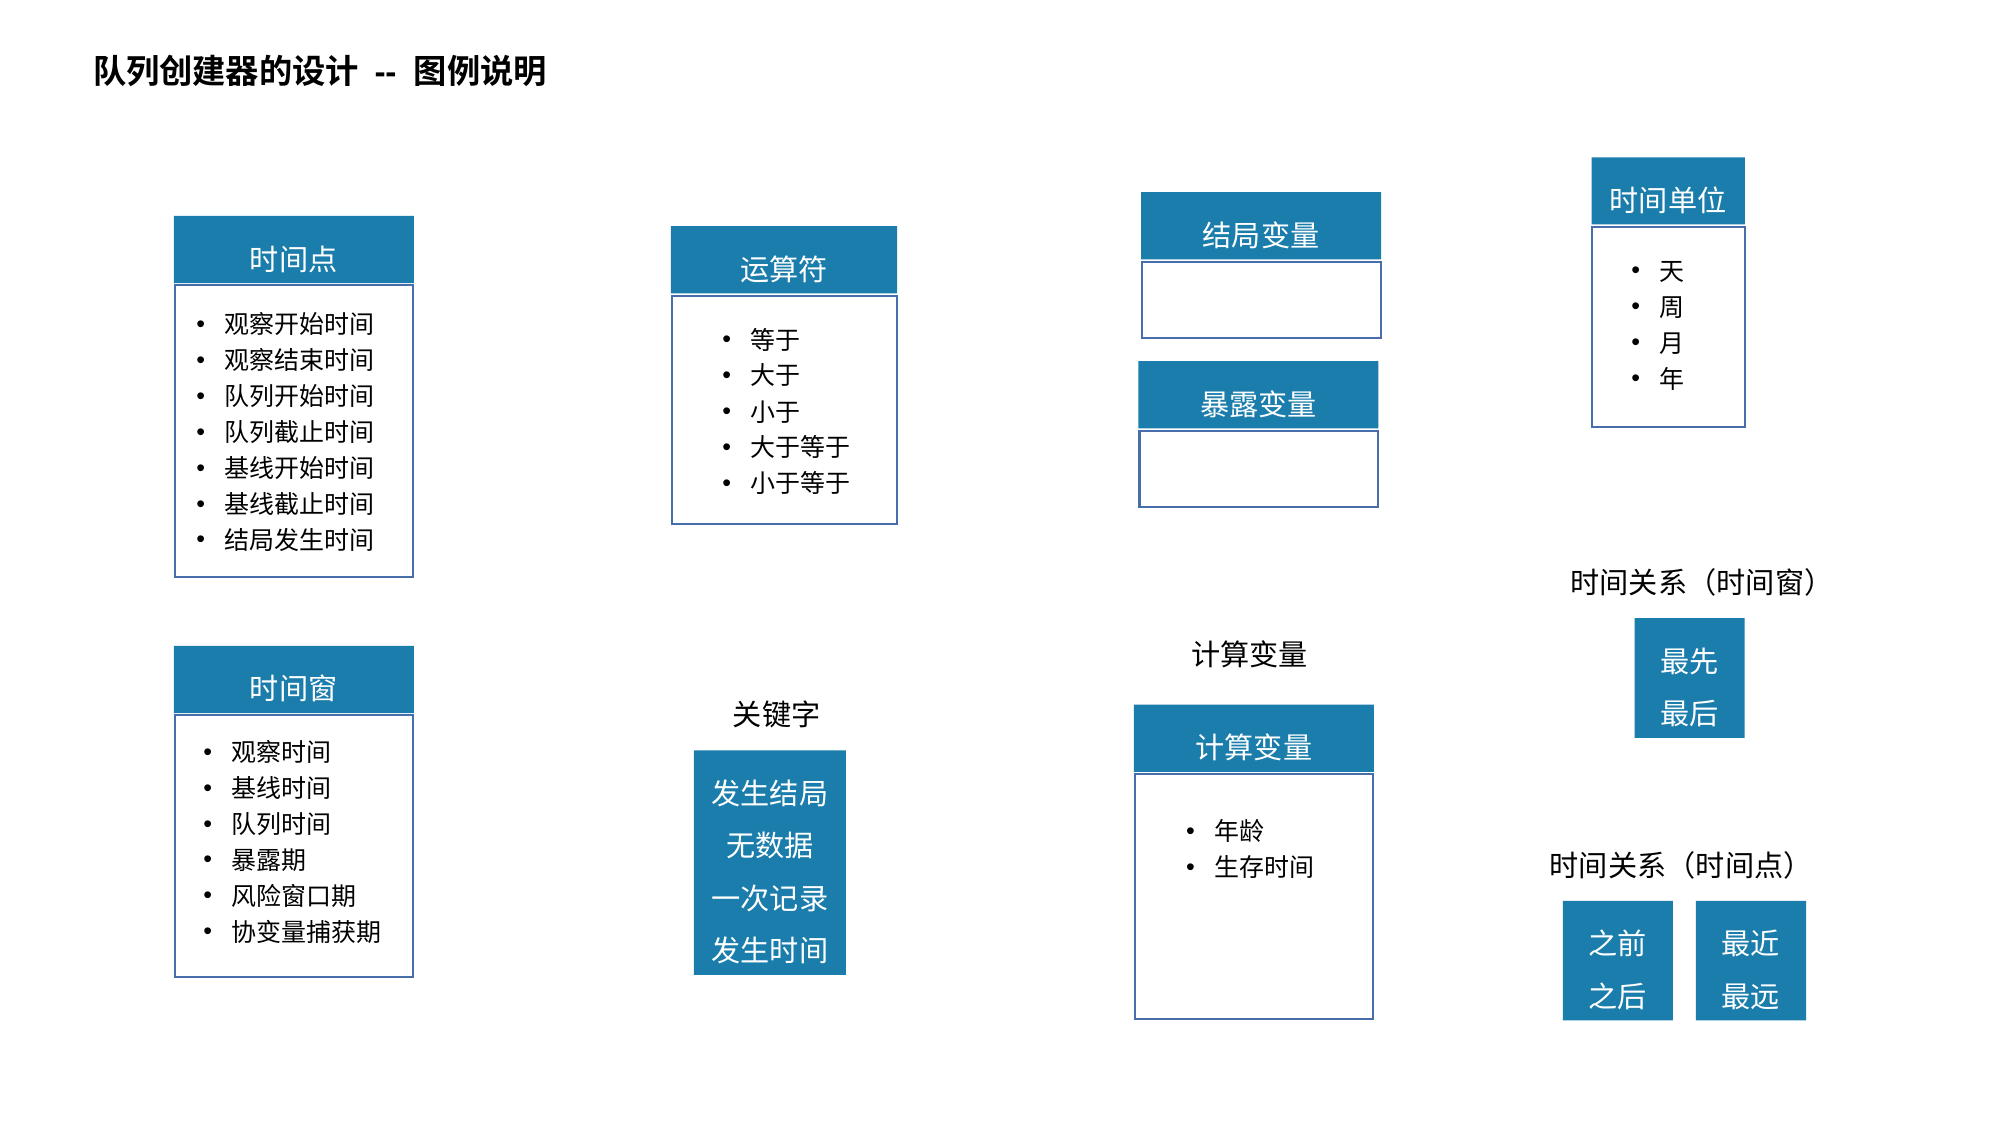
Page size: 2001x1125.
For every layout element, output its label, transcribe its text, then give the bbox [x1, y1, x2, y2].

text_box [670, 226, 898, 524]
text_box 之前 之后 [1562, 900, 1673, 1021]
text_box 队列创建器的设计 -- 图例说明 [78, 43, 791, 98]
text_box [173, 645, 414, 978]
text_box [173, 215, 424, 577]
text_box 发生结局 无数据 一次记录 发生时间 [693, 750, 846, 975]
text_box 关键字 [671, 688, 882, 739]
text_box 最先 最后 [1634, 618, 1745, 738]
text_box 时间关系（时间窗） [1548, 556, 1856, 607]
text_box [1138, 192, 1382, 508]
text_box 时间关系（时间点） [1535, 839, 1832, 890]
text_box 最近 最远 [1695, 900, 1807, 1021]
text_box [1591, 157, 1745, 428]
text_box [1109, 629, 1390, 1019]
